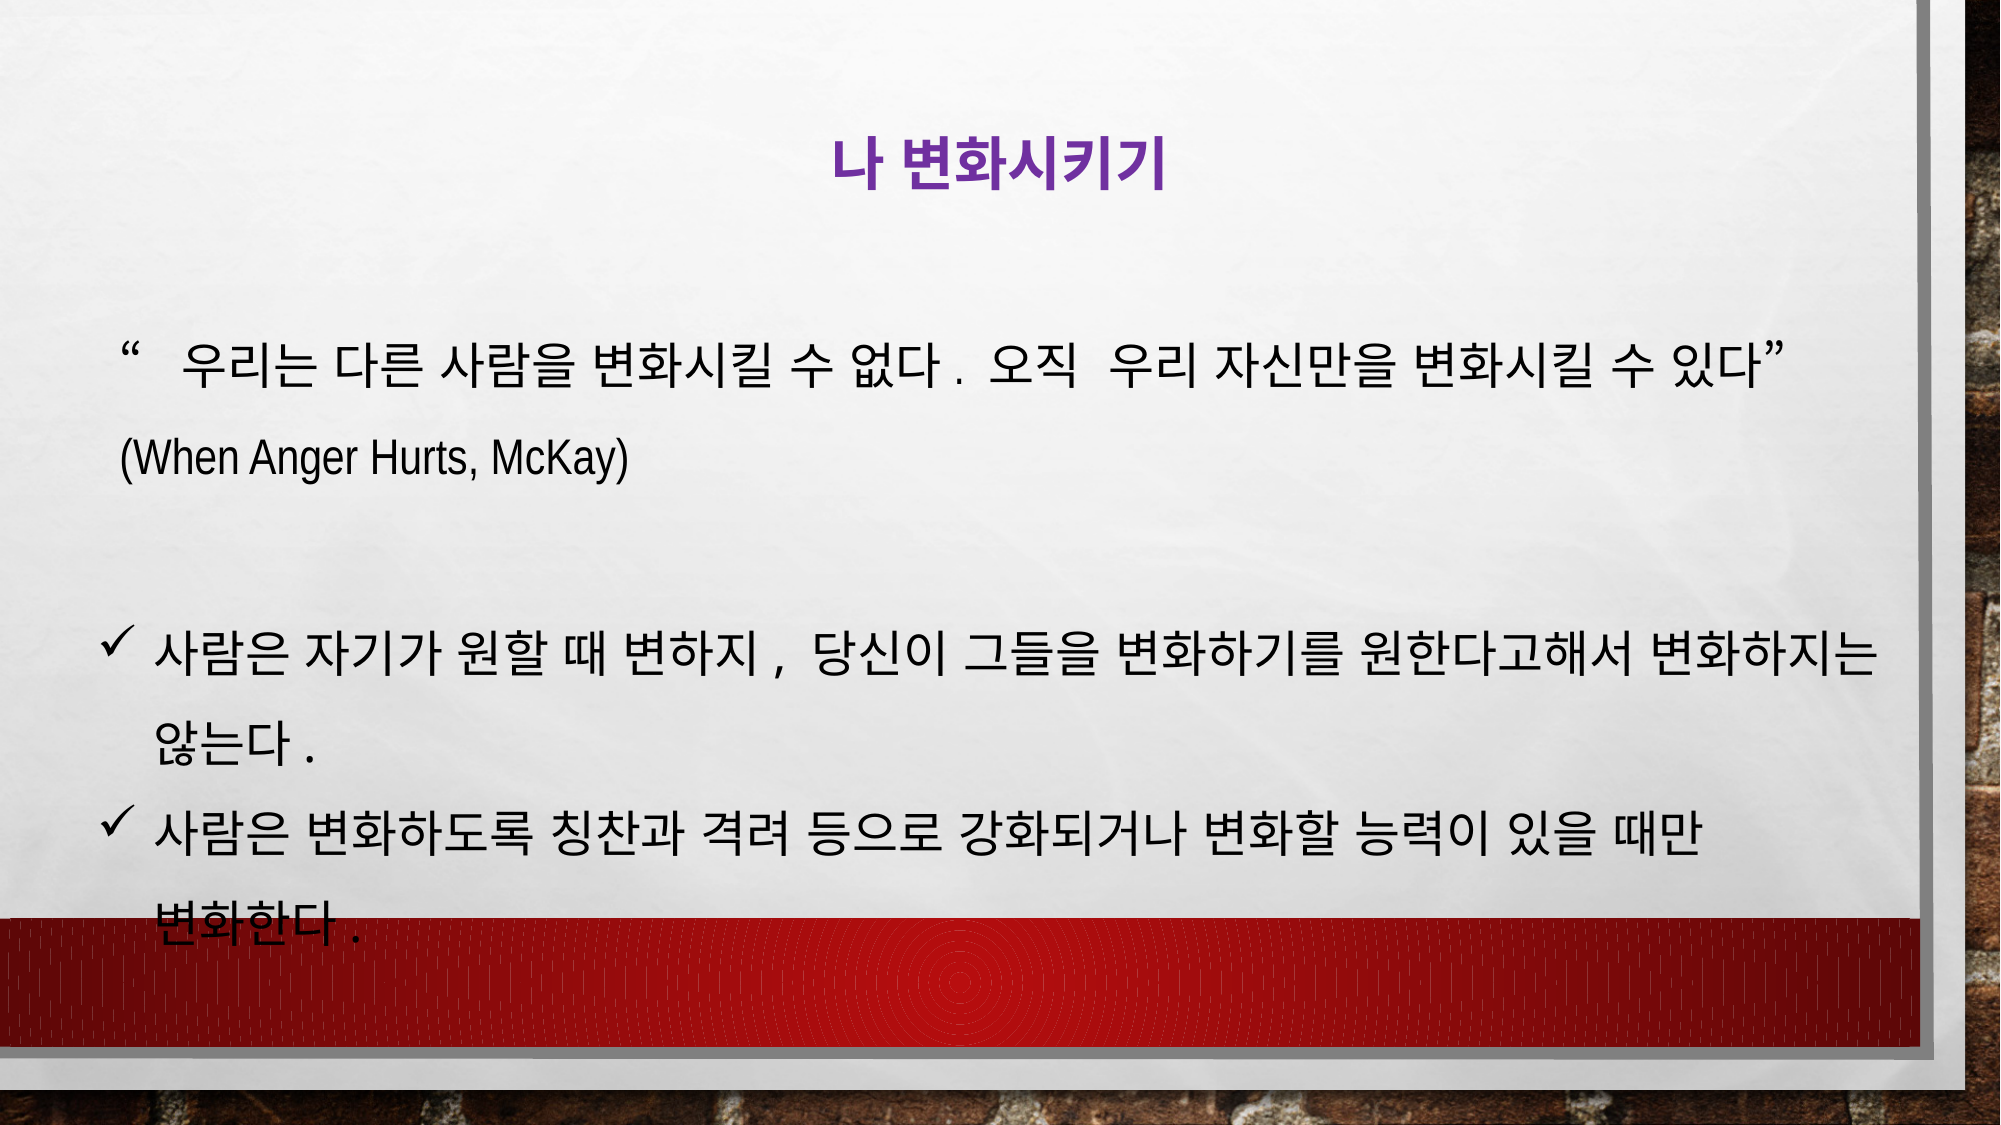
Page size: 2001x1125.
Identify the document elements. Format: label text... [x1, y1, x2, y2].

text_box 사람은 자기가 원할 때 변하지, 당신이 그들을 변화하기를 원한다고해서 변화하지는 않는다. 사람은 변화하도록 칭찬과 격려 등으로 강화되거나 변화할 능력이 있을 때만 변화한다. [82, 584, 1899, 960]
picture [0, 0, 2000, 1125]
text_box 나 변화시키기 [385, 120, 1615, 205]
text_box “우리는 다른 사람을 변화시킬 수 없다. 오직 우리 자신만을 변화시킬 수 있다” (When Anger Hurts, McKay) [104, 297, 1868, 492]
